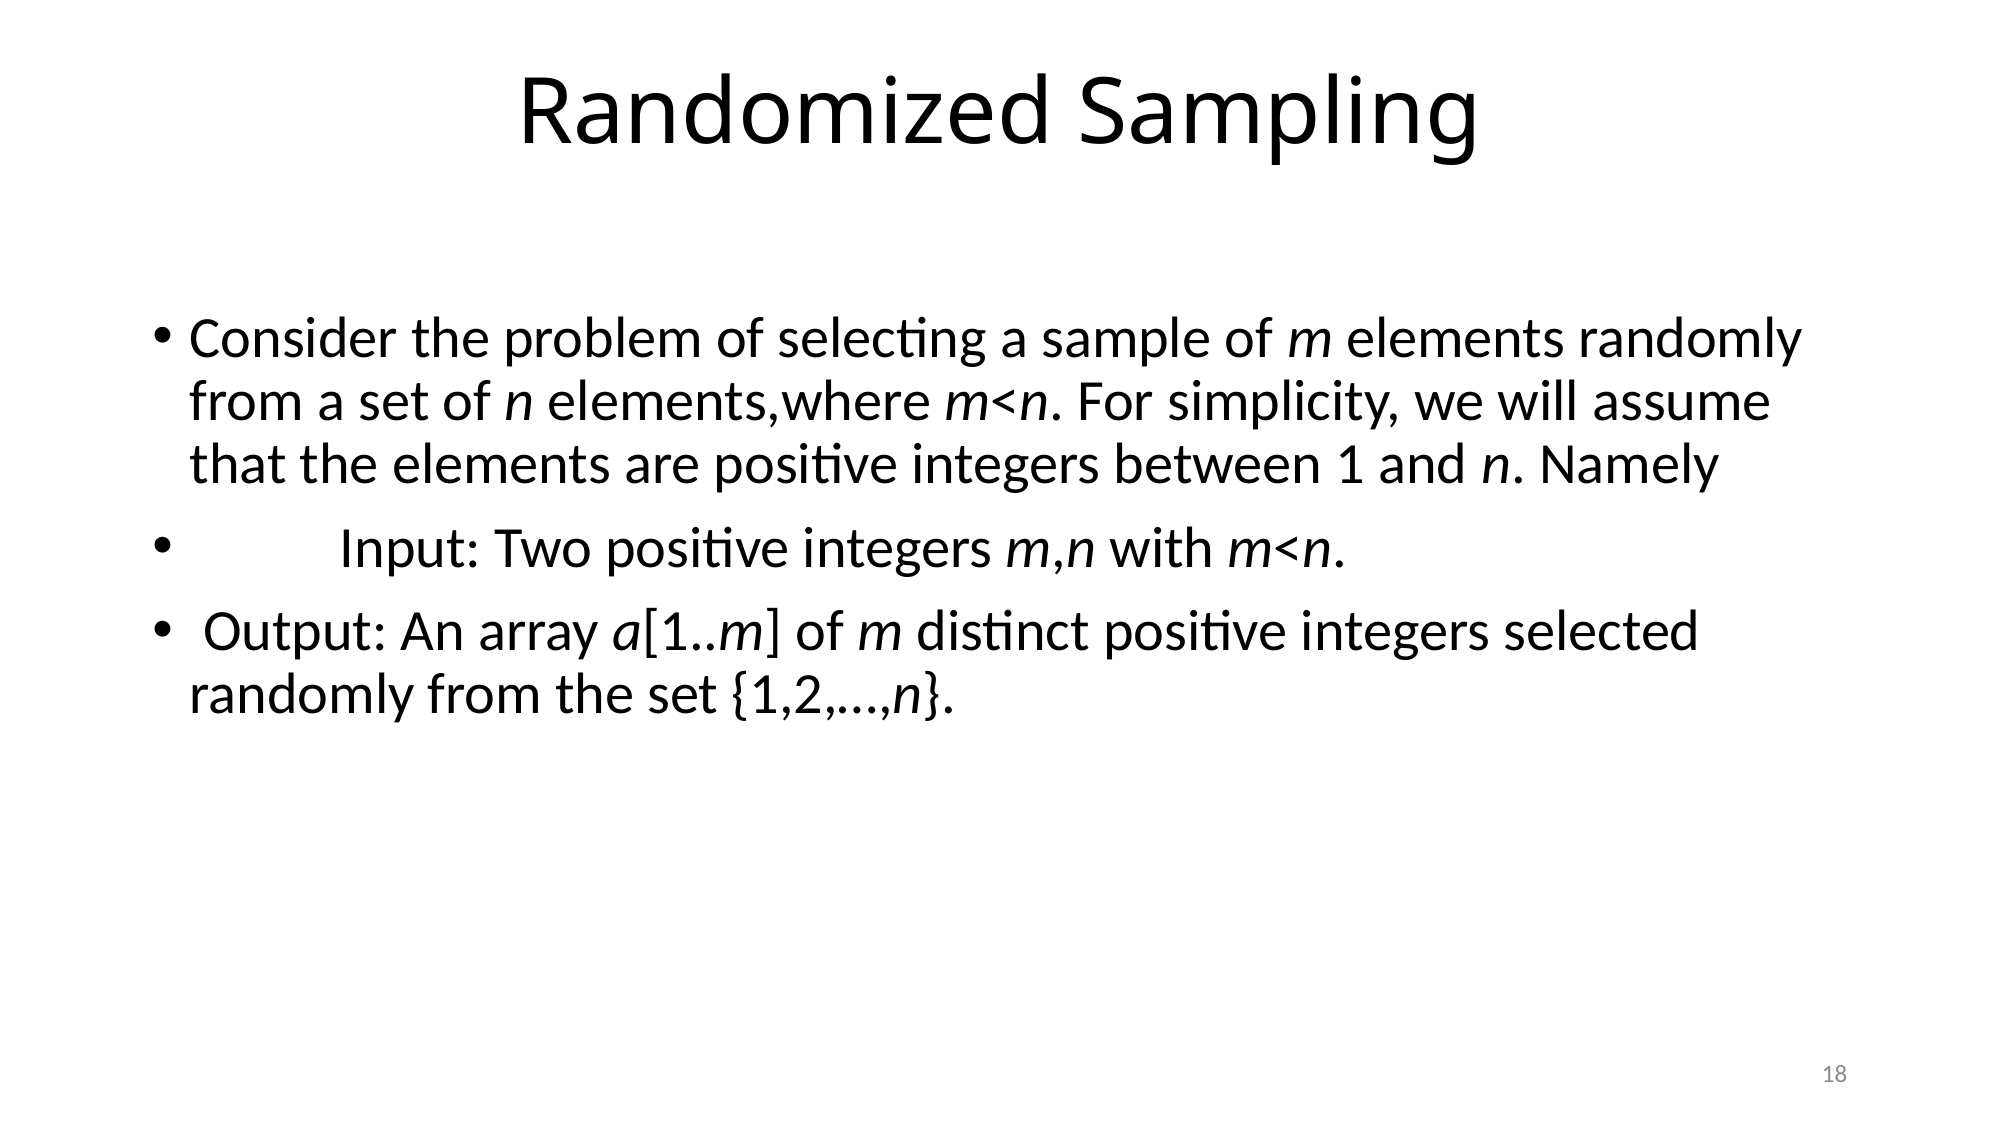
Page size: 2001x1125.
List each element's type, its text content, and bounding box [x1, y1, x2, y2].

slide_number 18 [1412, 1042, 1863, 1103]
title Randomized Sampling [137, 59, 1863, 278]
list Consider the problem of selecting a sample of m elements randomly from a set of n elements,where m<n. For simplicity, we will assume that the elements are positive integers between 1 and n. Namely Input: Two positive integers m,n with m<n. Output: An array a[1..m] of m distinct positive integers selected randomly from the set {1,2,…,n}. [137, 299, 1863, 1014]
